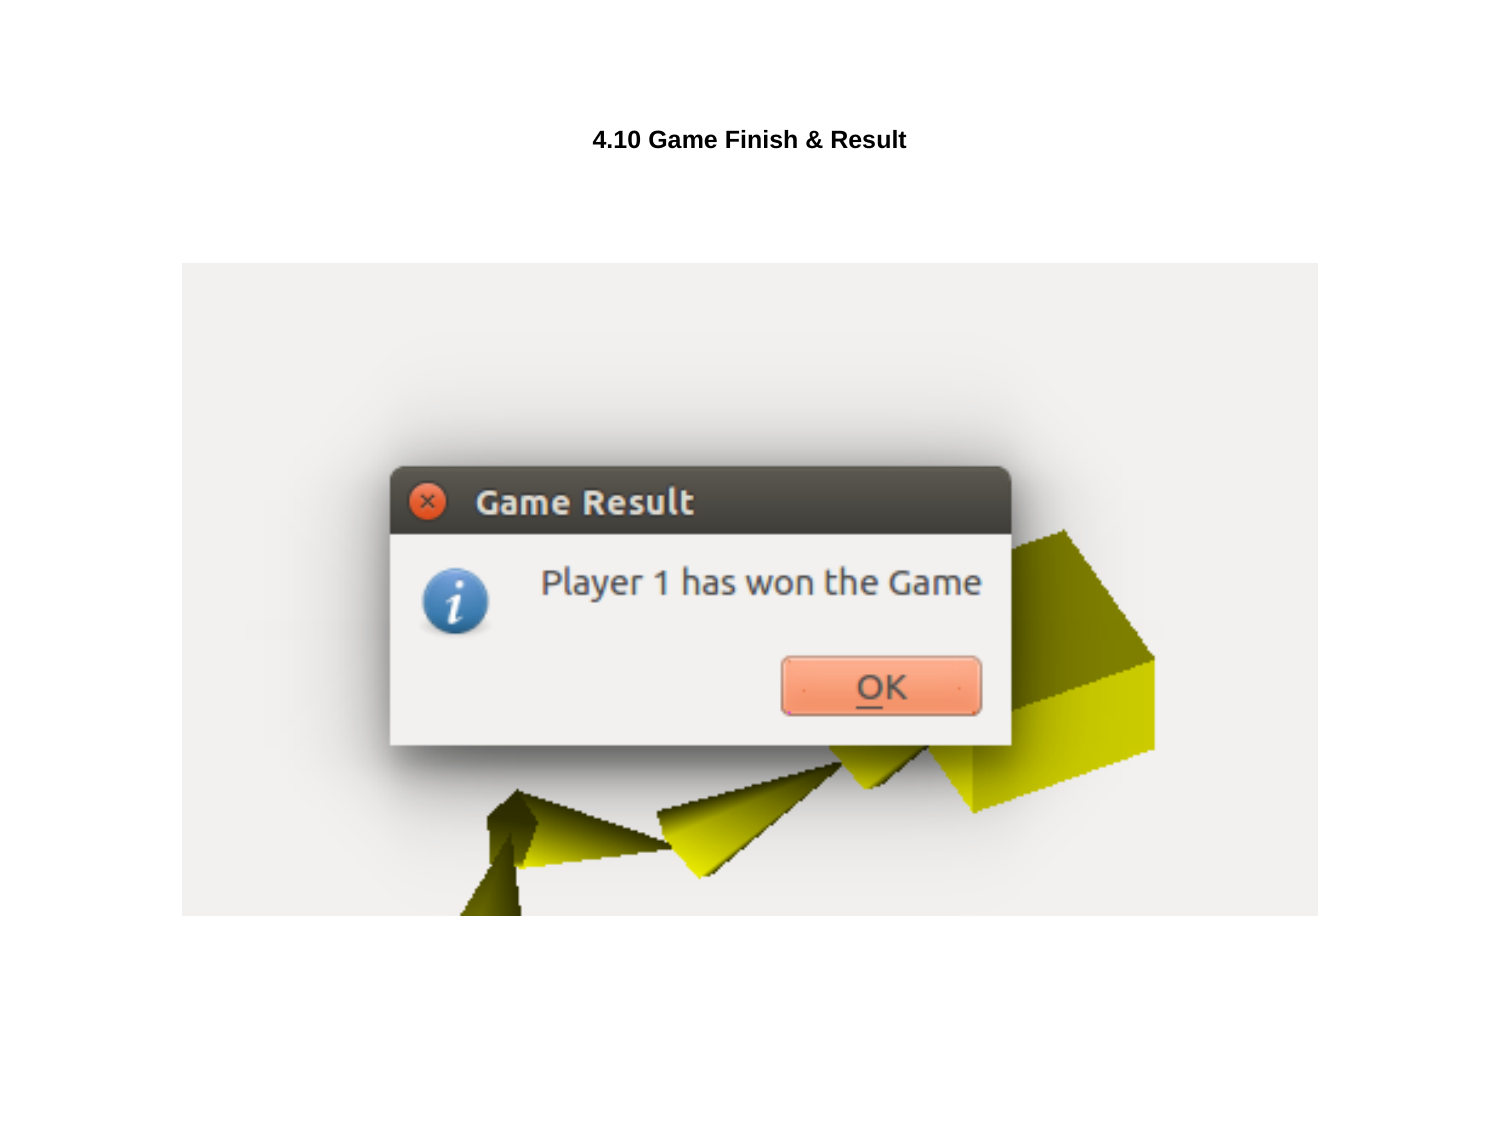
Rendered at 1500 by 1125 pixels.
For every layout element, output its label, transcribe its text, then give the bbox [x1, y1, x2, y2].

text_box 4.10 Game Finish & Result [75, 45, 1425, 233]
picture [182, 262, 1318, 916]
